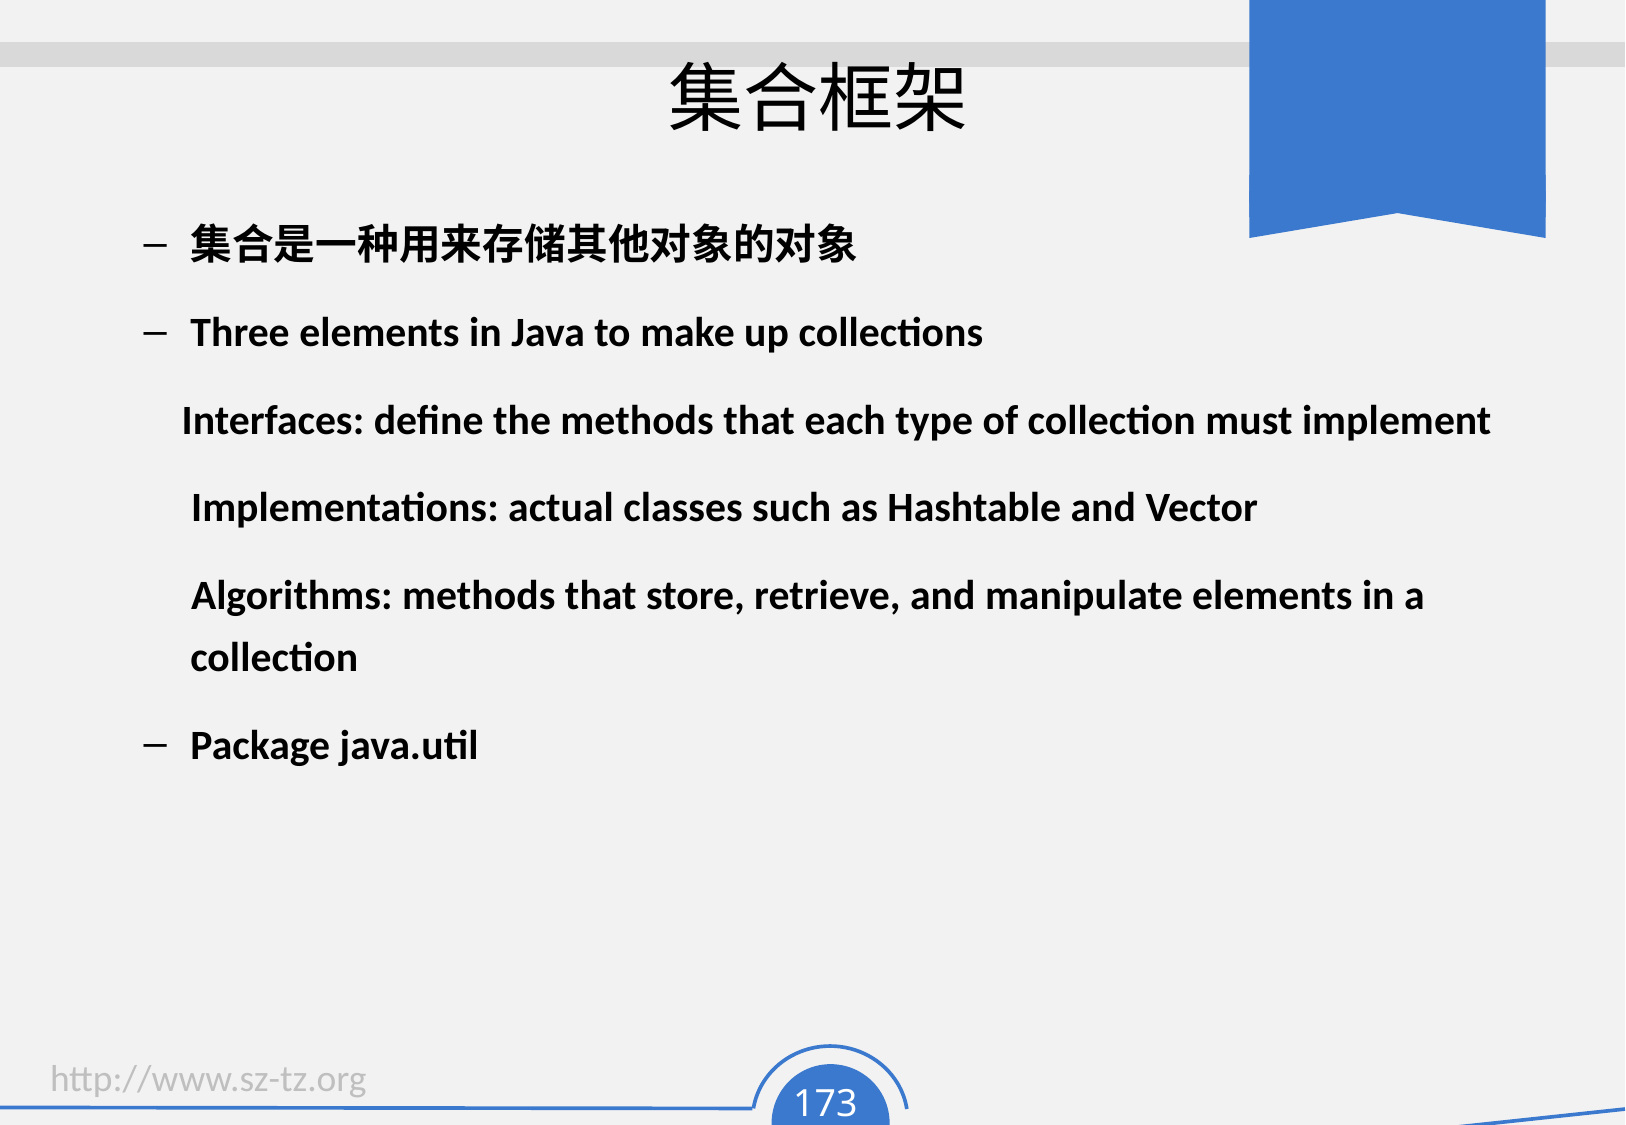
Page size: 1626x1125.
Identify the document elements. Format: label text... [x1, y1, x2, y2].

list 集合是一种用来存储其他对象的对象 Three elements in Java to make up collections Interfaces: define the methods that each type of collection must implement Implementations: actual classes such as Hashtable and Vector Algorithms: methods that store, retrieve, and manipulate elements in a collection Package java.util [53, 197, 1555, 1048]
title 集合框架 [79, 42, 1558, 108]
